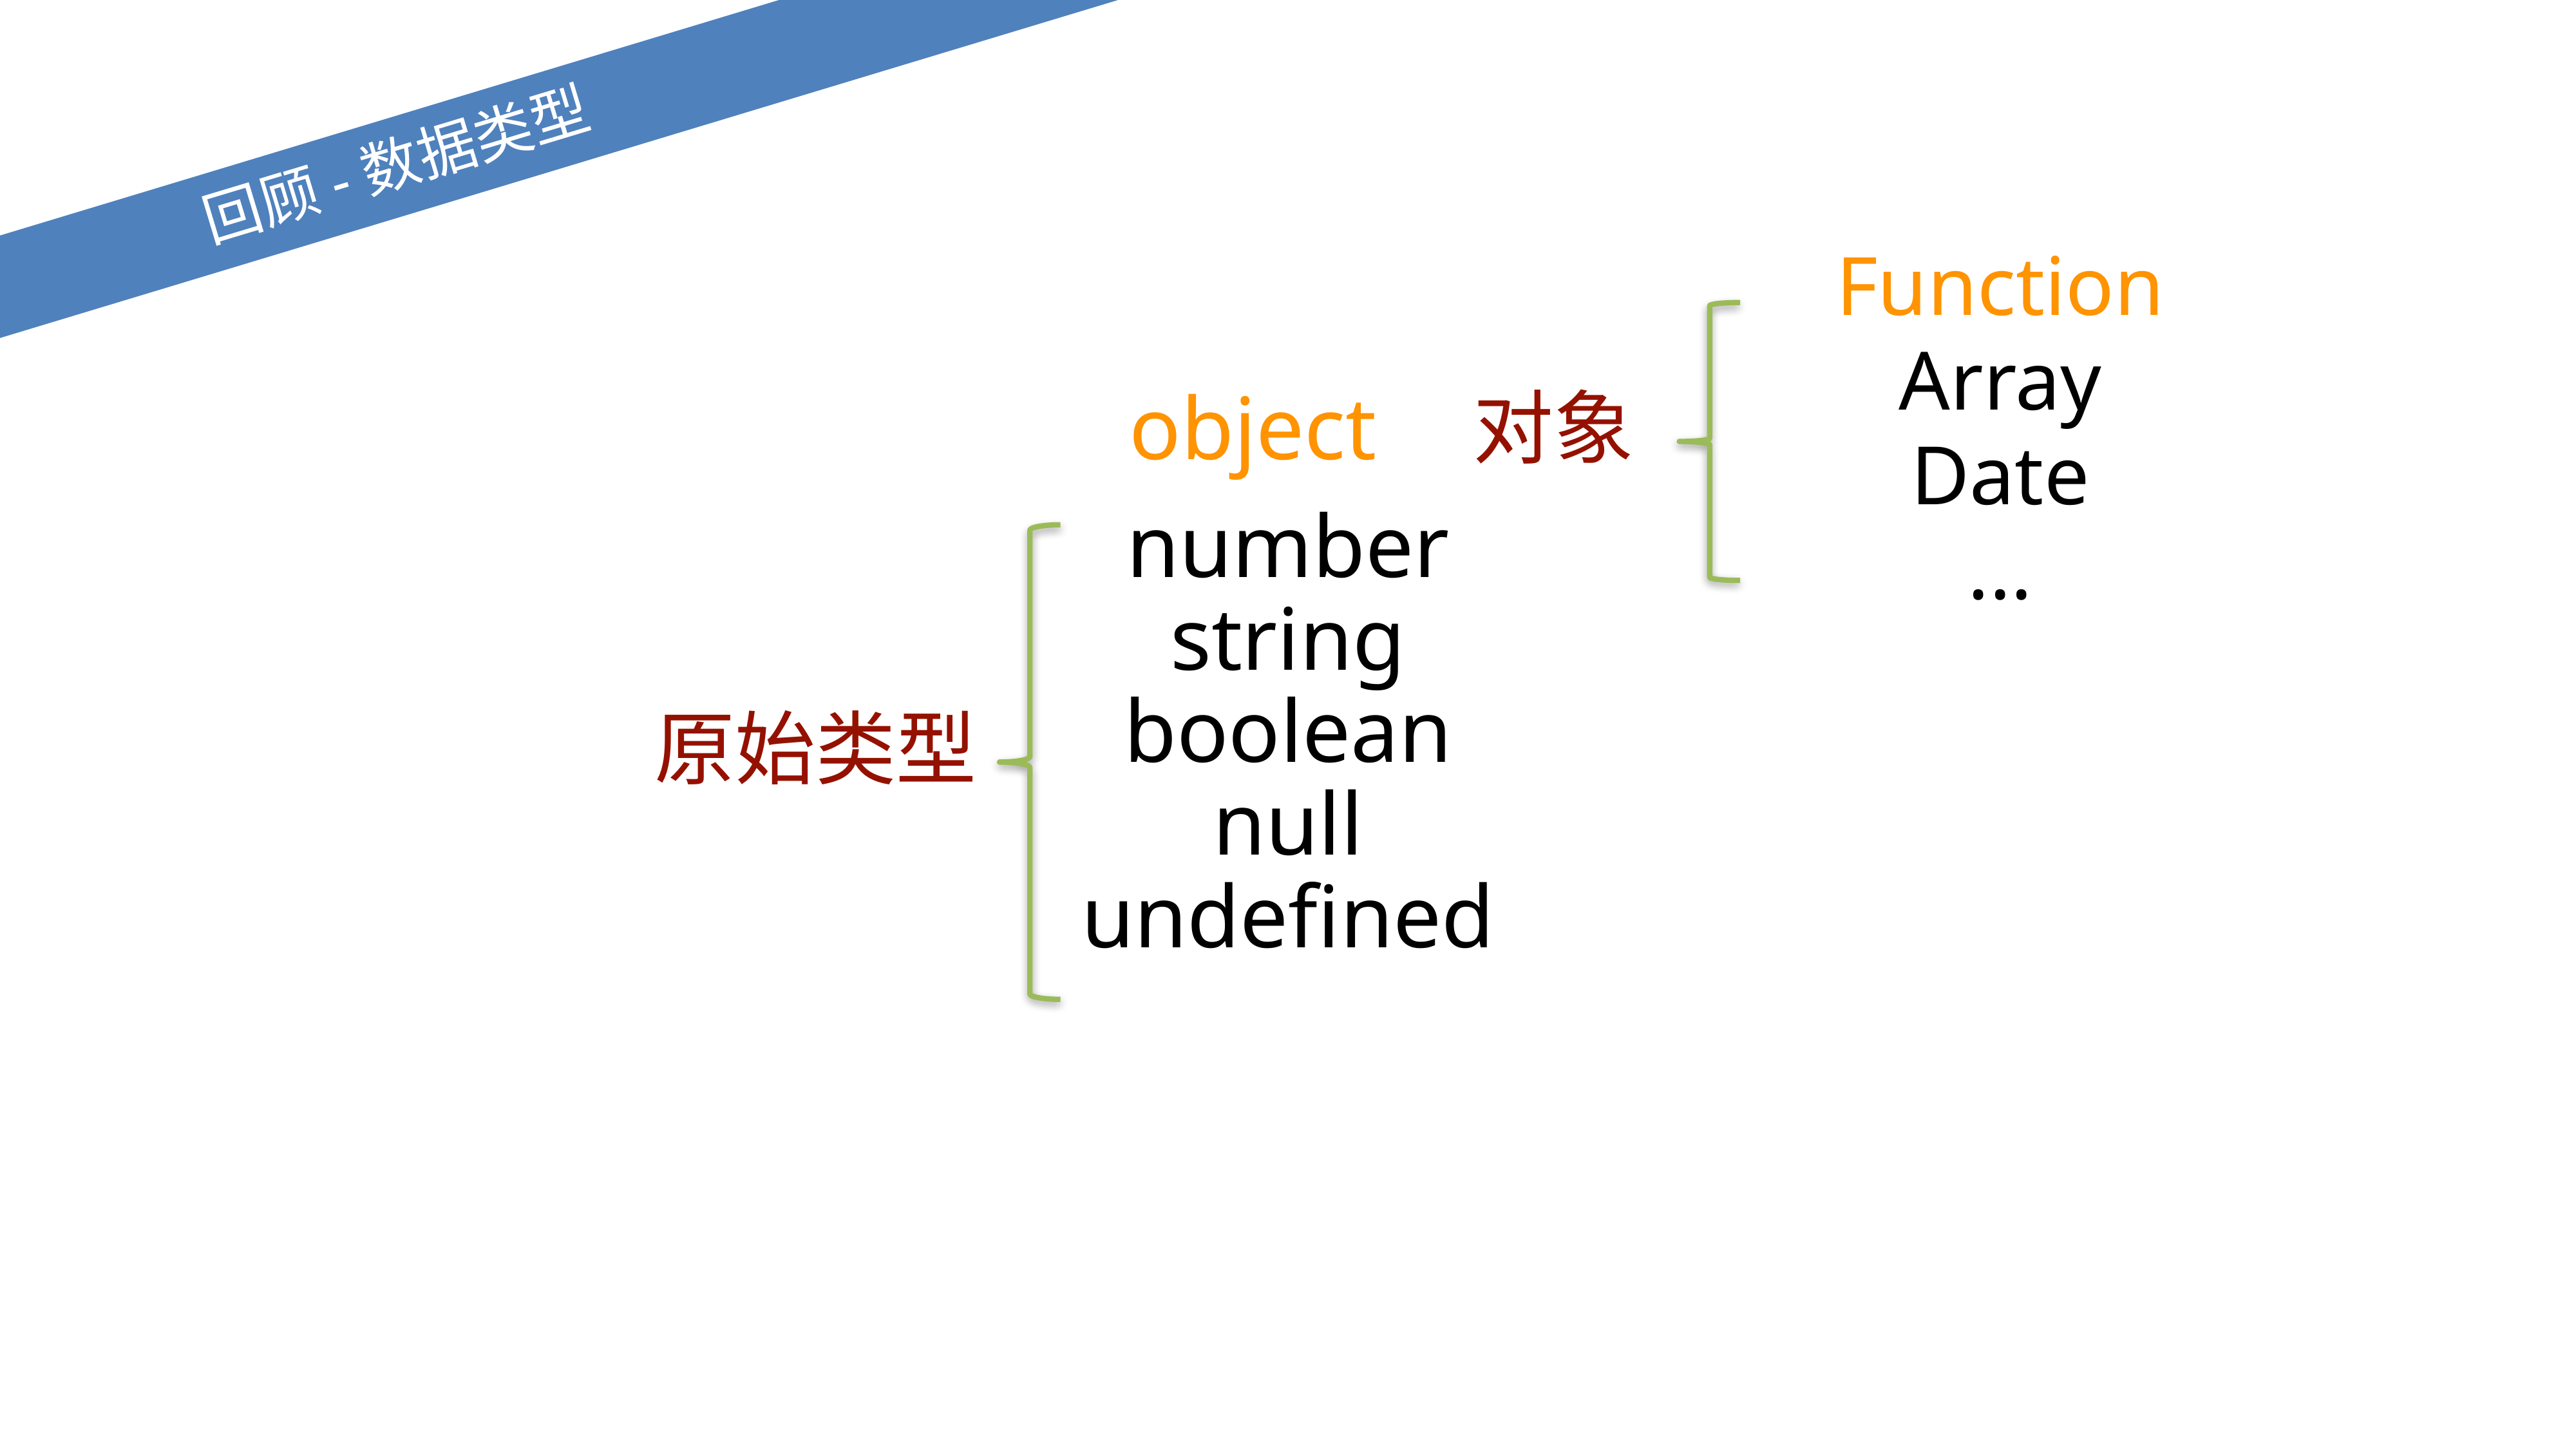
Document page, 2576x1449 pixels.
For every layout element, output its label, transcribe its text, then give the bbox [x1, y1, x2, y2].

text_box ... [1958, 520, 2042, 627]
text_box number string boolean null undefined [1063, 493, 1513, 976]
text_box Function [1826, 236, 2174, 343]
text_box 回顾-数据类型 [0, 0, 1119, 338]
text_box object [1119, 375, 1387, 488]
text_box [1679, 302, 1741, 581]
text_box 对象 [1372, 378, 1703, 485]
text_box Array [1889, 330, 2112, 437]
text_box Date [1901, 425, 2099, 532]
text_box 原始类型 [635, 699, 997, 806]
text_box [999, 524, 1061, 999]
